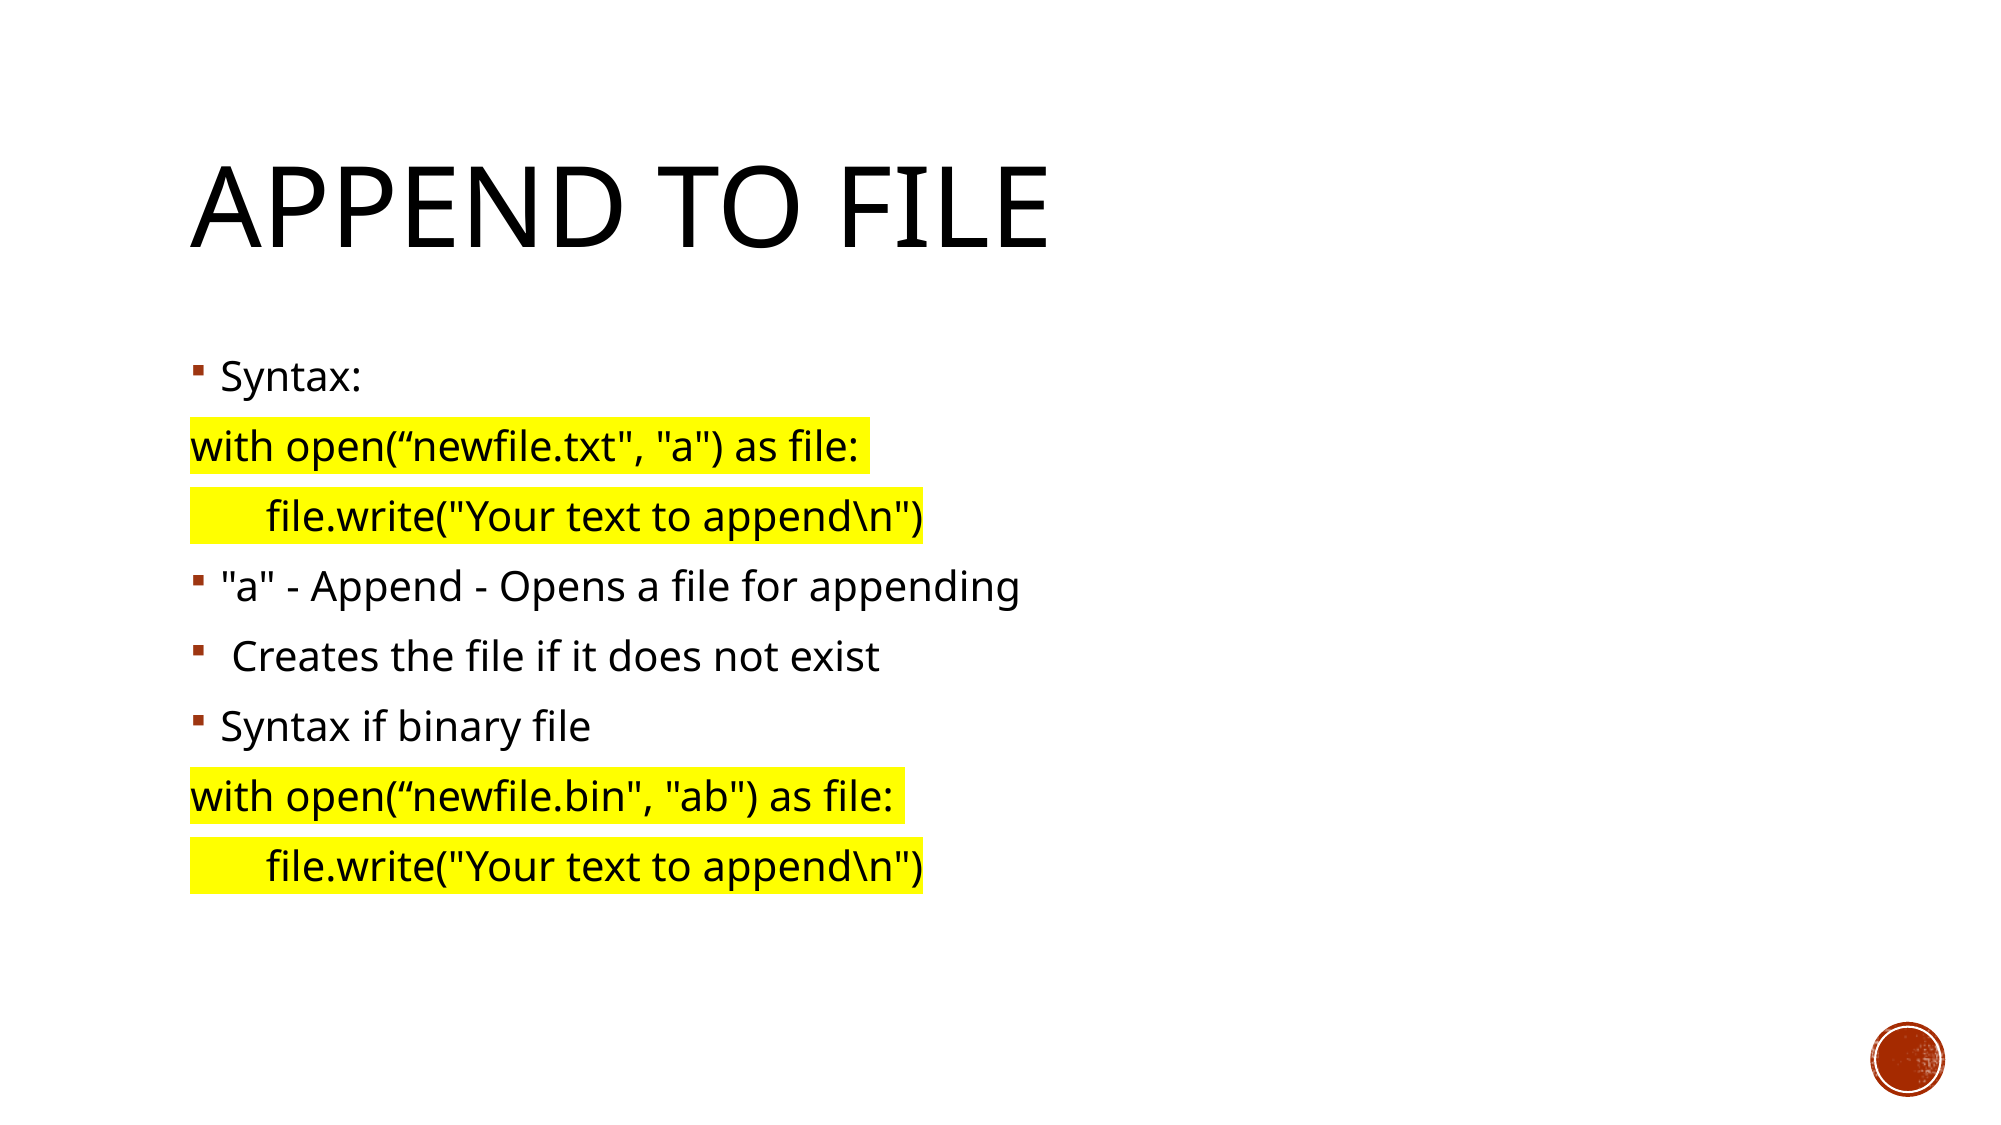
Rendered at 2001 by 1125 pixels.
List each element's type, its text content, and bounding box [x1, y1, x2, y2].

list Syntax: with open(“newfile.txt", "a") as file: file.write("Your text to append\n") "a" - Append - Opens a file for appending Creates the file if it does not exist Syntax if binary file with open(“newfile.bin", "ab") as file: file.write("Your text to append\n") [175, 348, 1826, 1013]
title Append to file [175, 79, 1826, 344]
